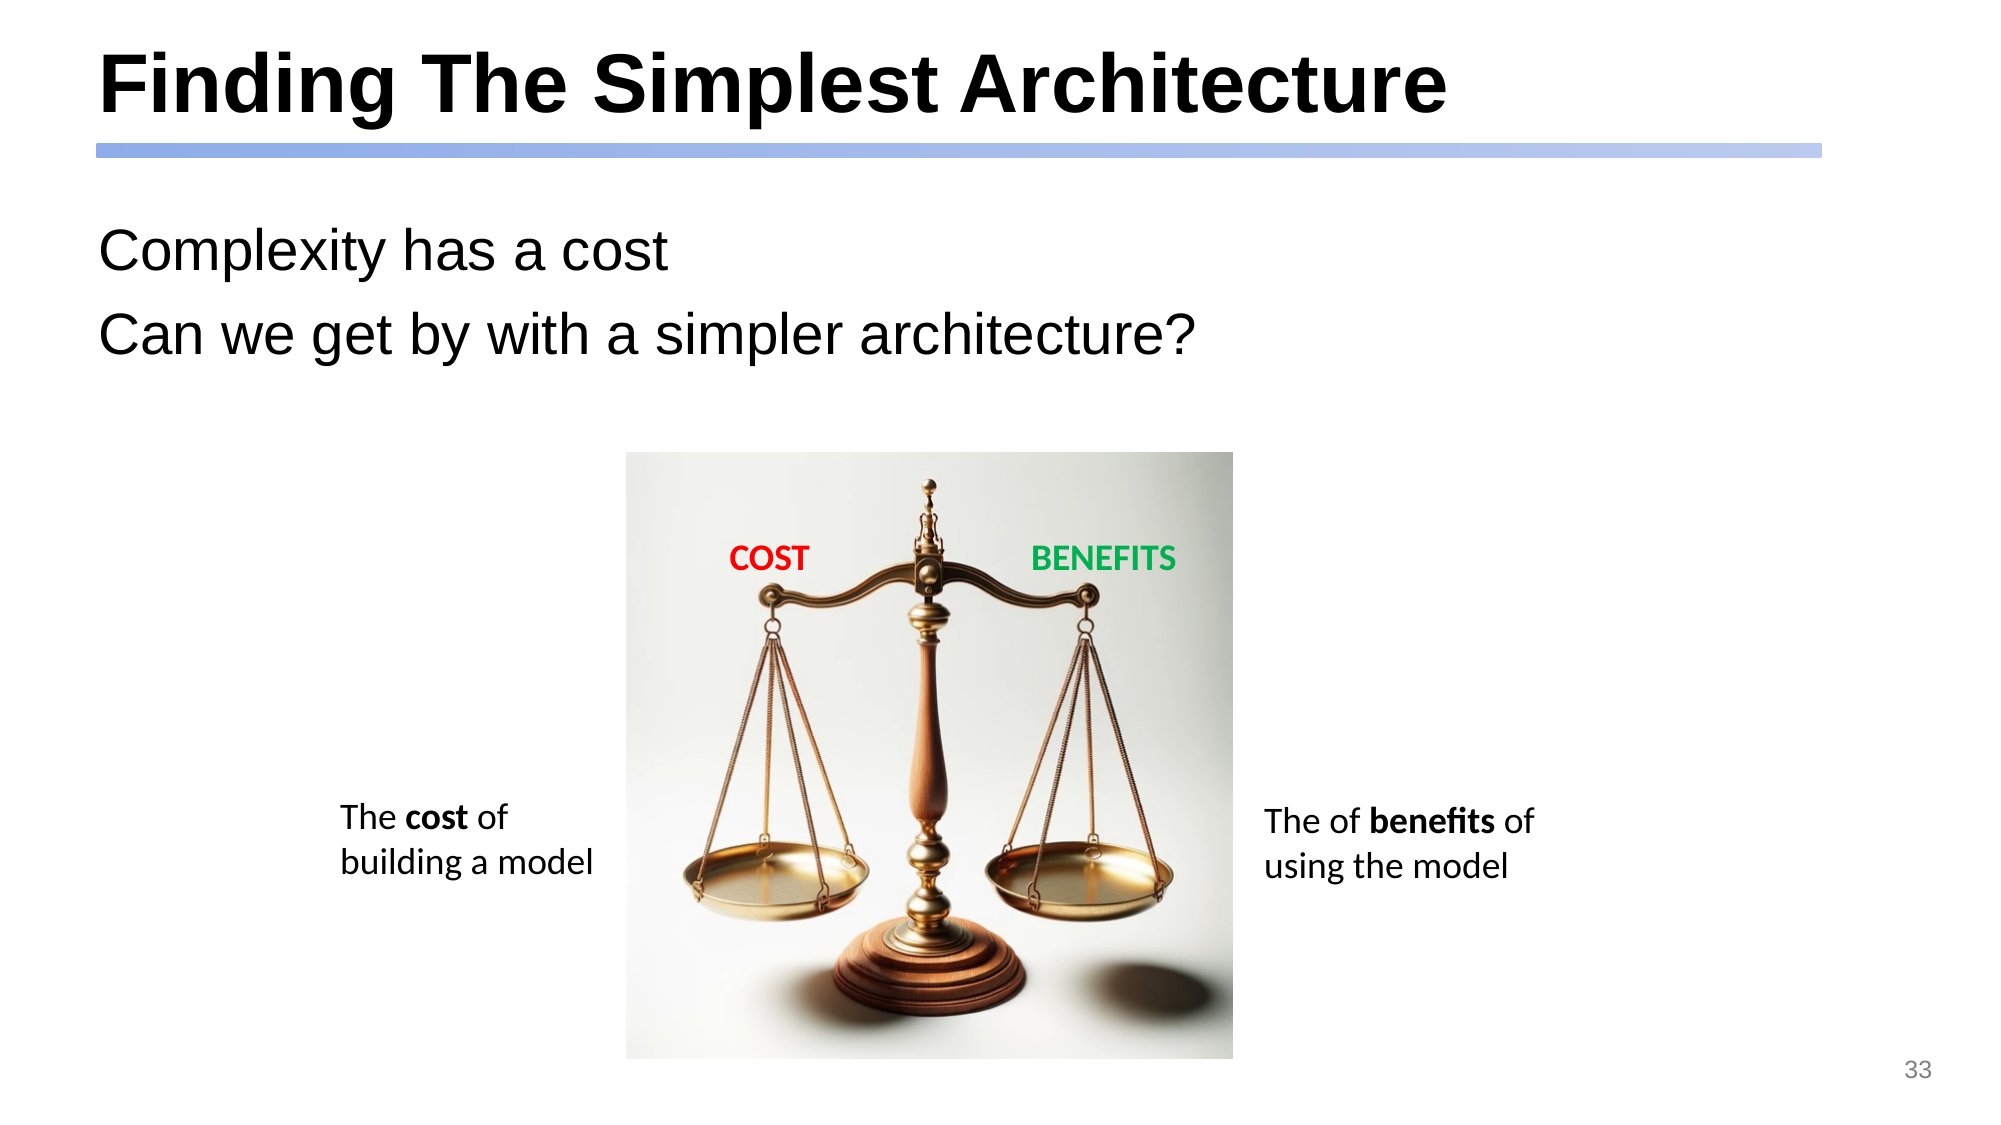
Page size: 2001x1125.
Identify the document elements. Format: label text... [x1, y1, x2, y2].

title Finding The Simplest Architecture [83, 9, 1927, 163]
slide_number 33 [1497, 1038, 1948, 1099]
list Complexity has a cost Can we get by with a simpler architecture? [83, 212, 1809, 396]
picture [626, 452, 1233, 1059]
text_box The cost of building a model [325, 784, 626, 890]
text_box The of benefits of using the model [1249, 788, 1605, 894]
